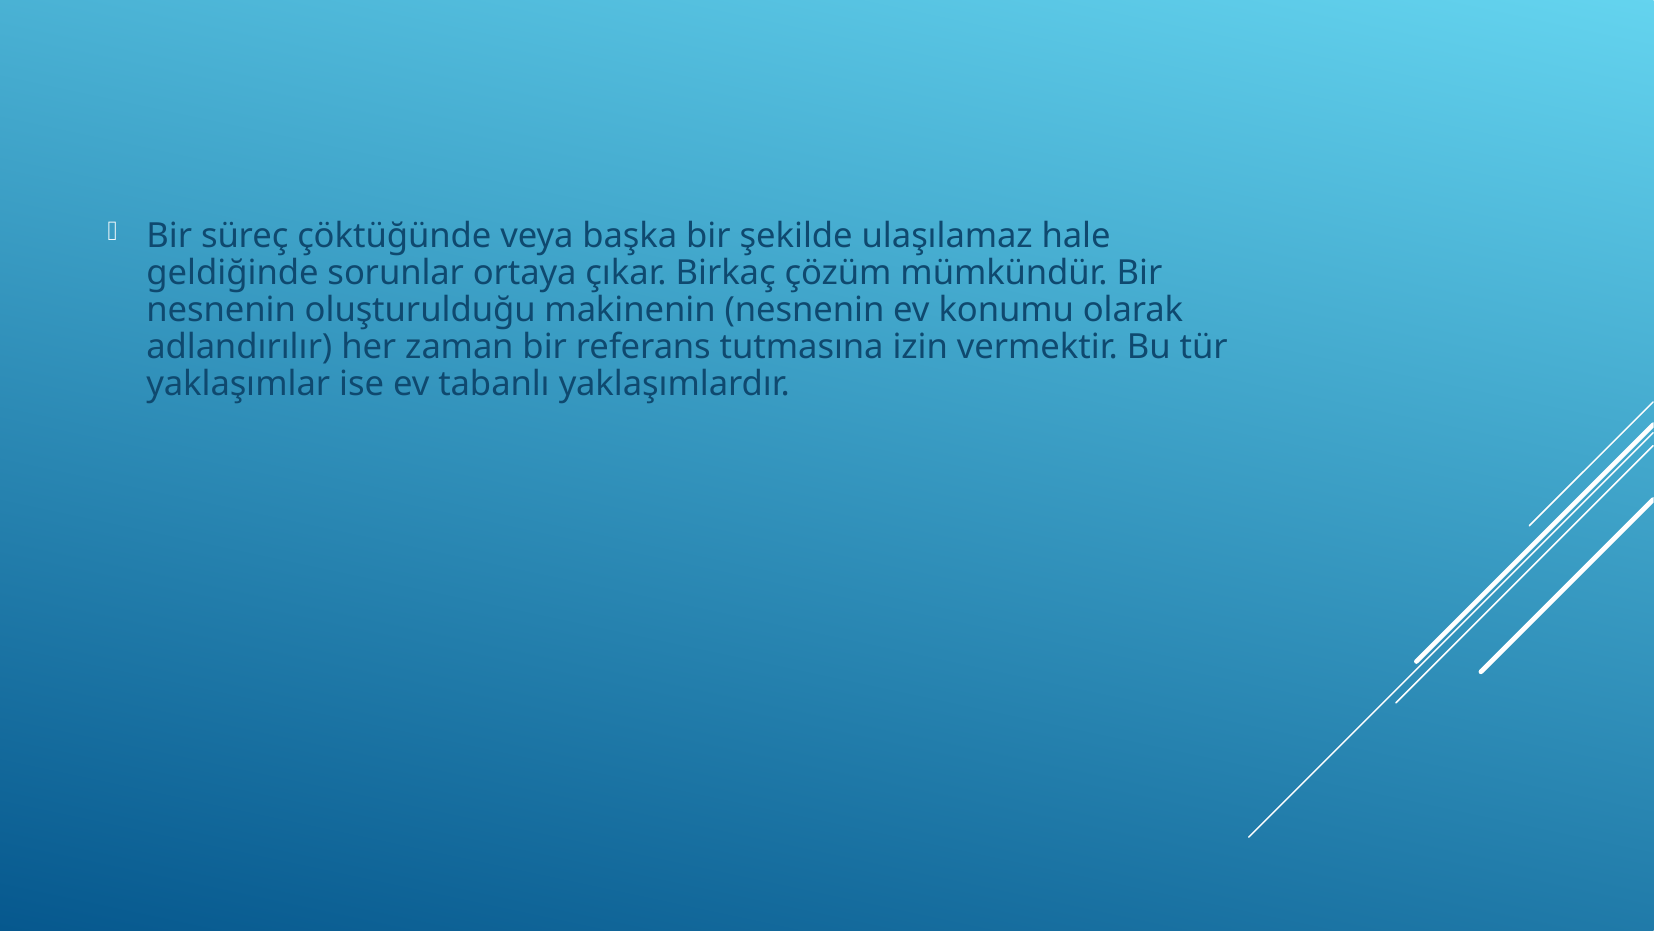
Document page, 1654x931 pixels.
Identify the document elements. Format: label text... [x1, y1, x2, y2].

list Bir süreç çöktüğünde veya başka bir şekilde ulaşılamaz hale geldiğinde sorunlar ortaya çıkar. Birkaç çözüm mümkündür. Bir nesnenin oluşturulduğu makinenin (nesnenin ev konumu olarak adlandırılır) her zaman bir referans tutmasına izin vermektir. Bu tür yaklaşımlar ise ev tabanlı yaklaşımlardır. [92, 93, 1251, 584]
